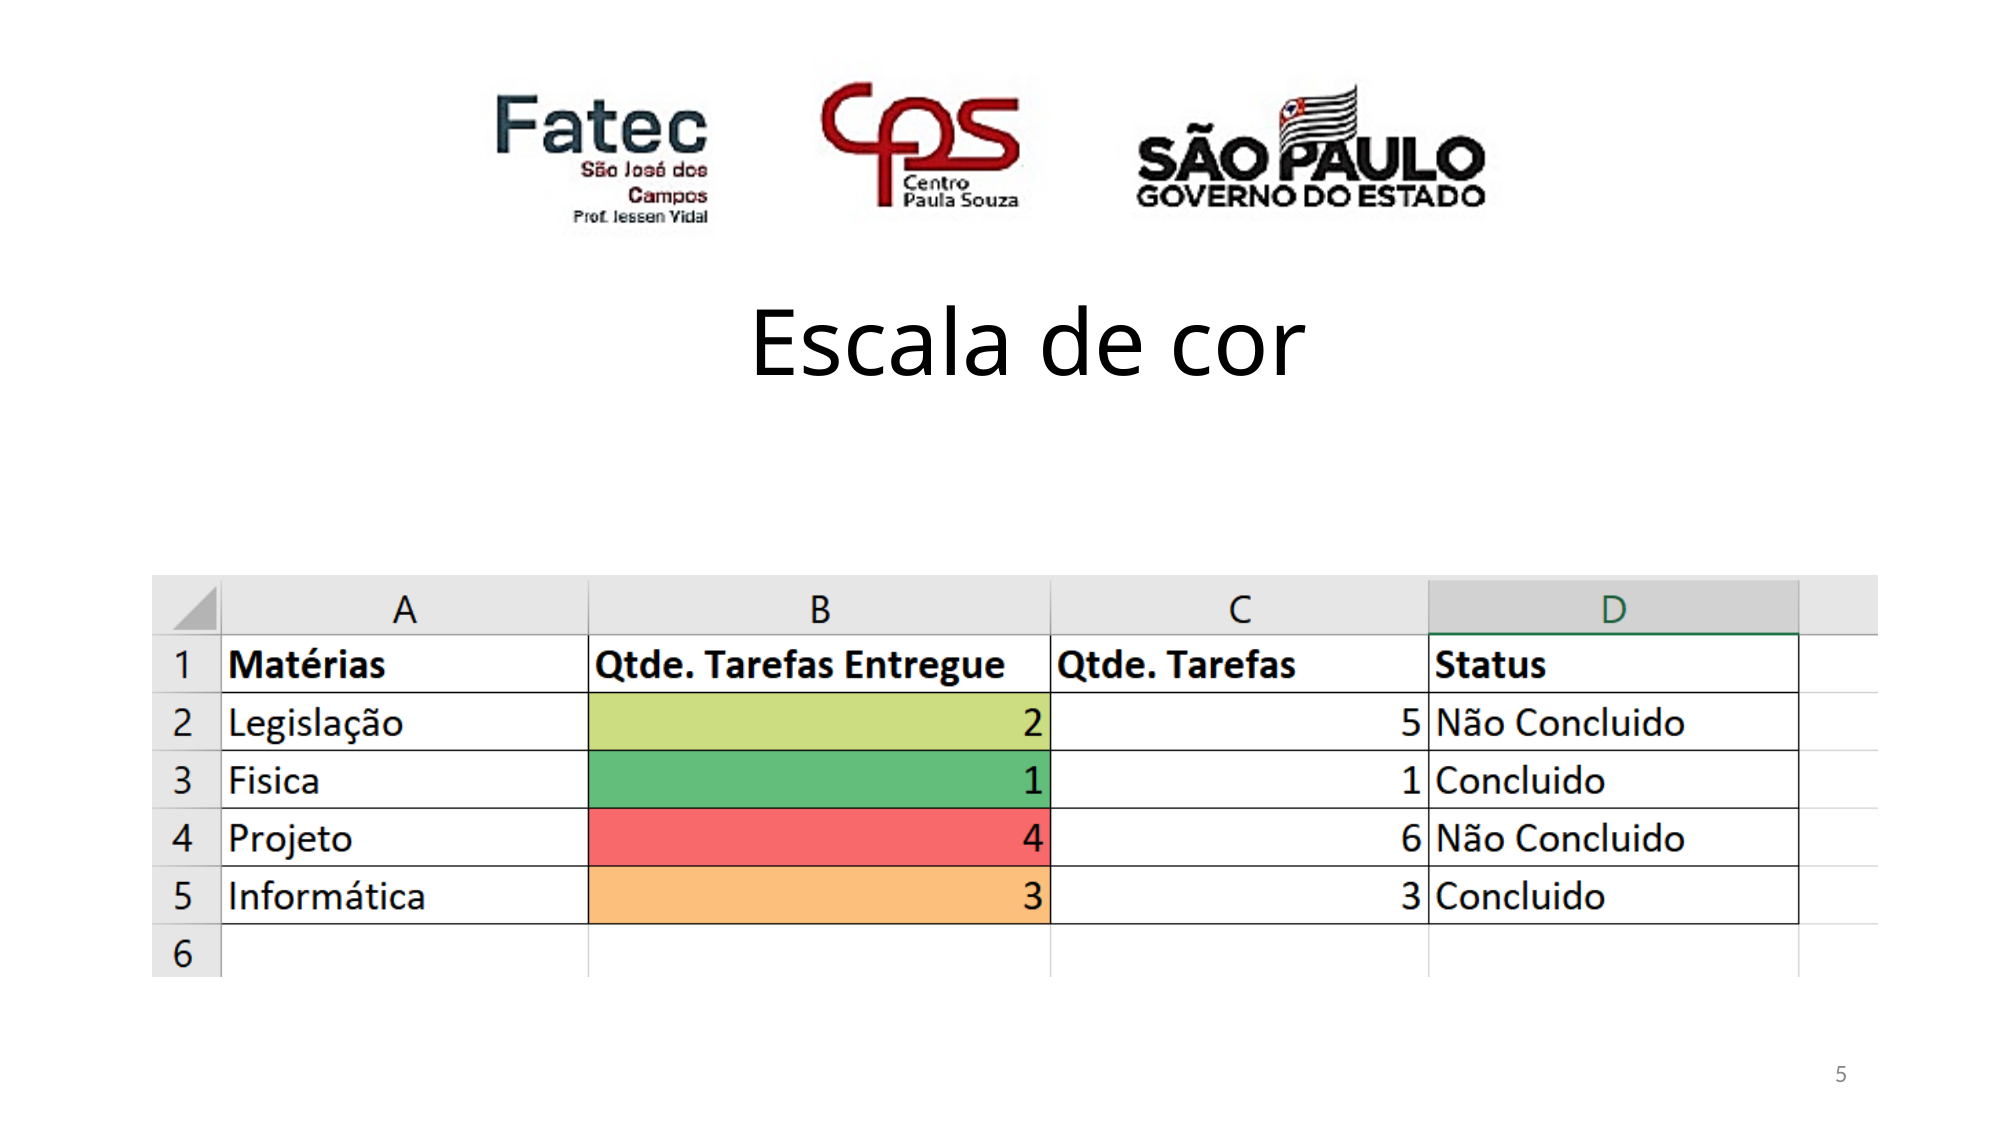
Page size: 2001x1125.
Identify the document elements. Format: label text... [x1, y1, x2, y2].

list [152, 575, 1878, 977]
picture [479, 30, 1521, 243]
text_box Escala de cor [248, 276, 1809, 402]
slide_number 5 [1412, 1042, 1863, 1103]
